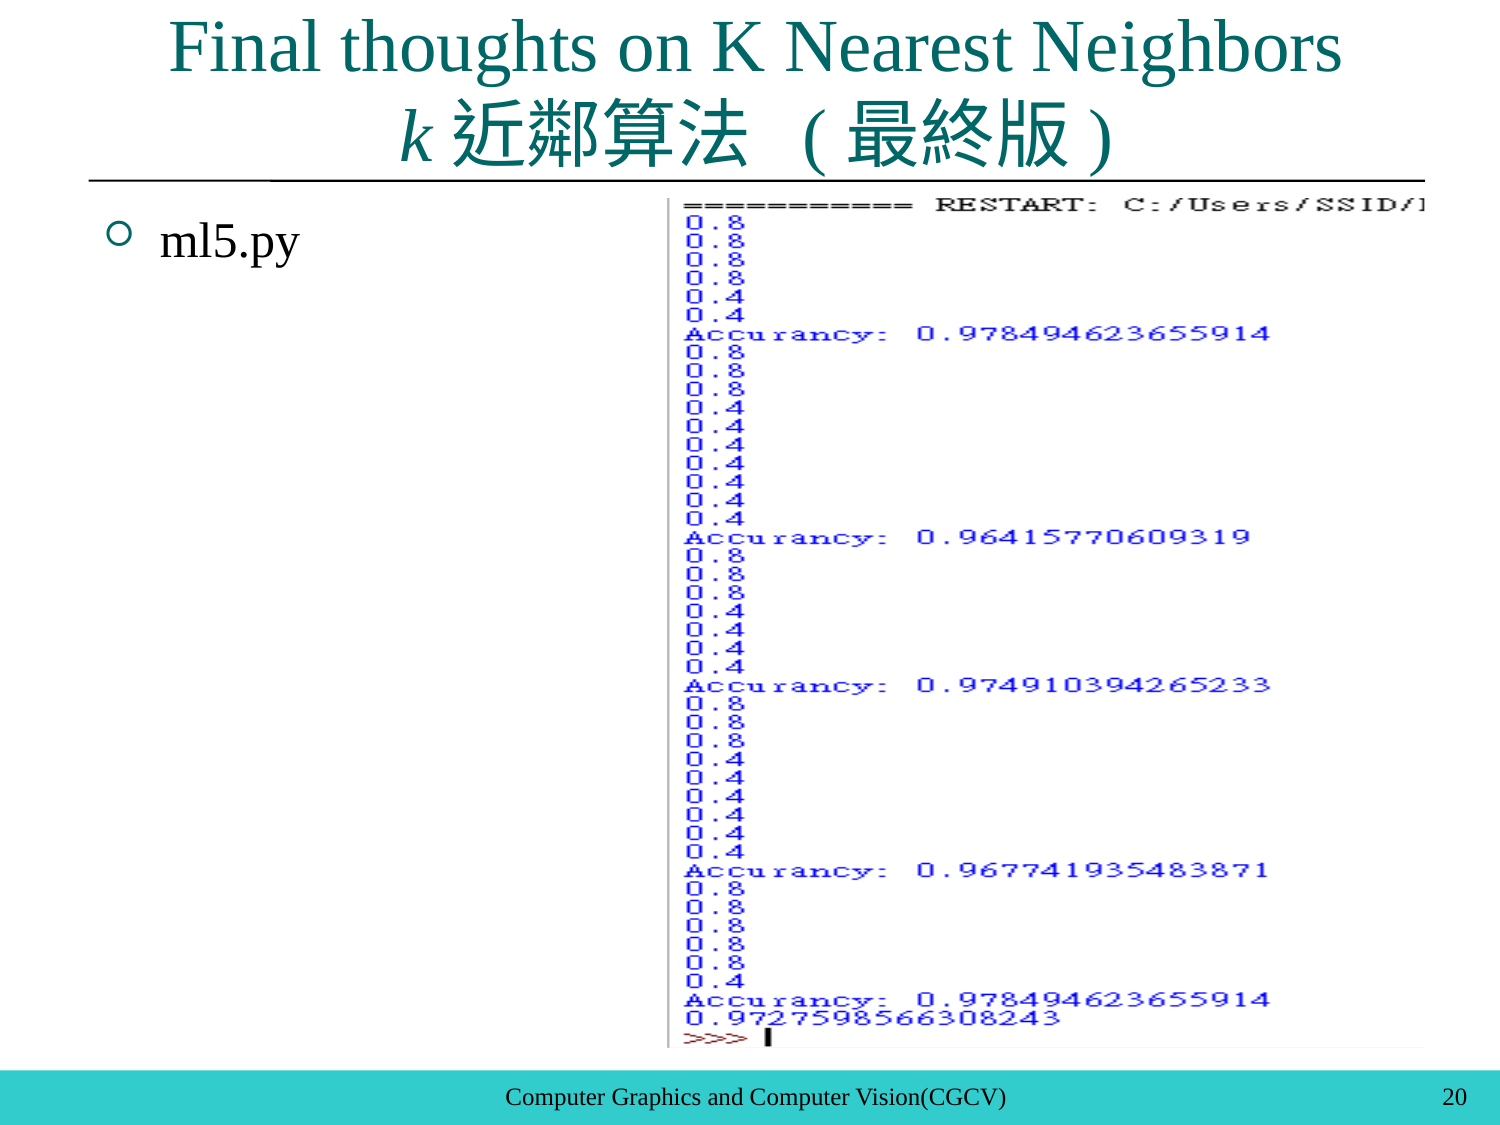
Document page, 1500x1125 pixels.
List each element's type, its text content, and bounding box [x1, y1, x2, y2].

picture [667, 198, 1425, 1048]
title Final thoughts on K Nearest Neighbors k近鄰算法 (最終版) [88, 0, 1425, 173]
footer Computer Graphics and Computer Vision(CGCV) [266, 1042, 1247, 1118]
slide_number 20 [1316, 1042, 1483, 1118]
list ml5.py [88, 200, 663, 1024]
